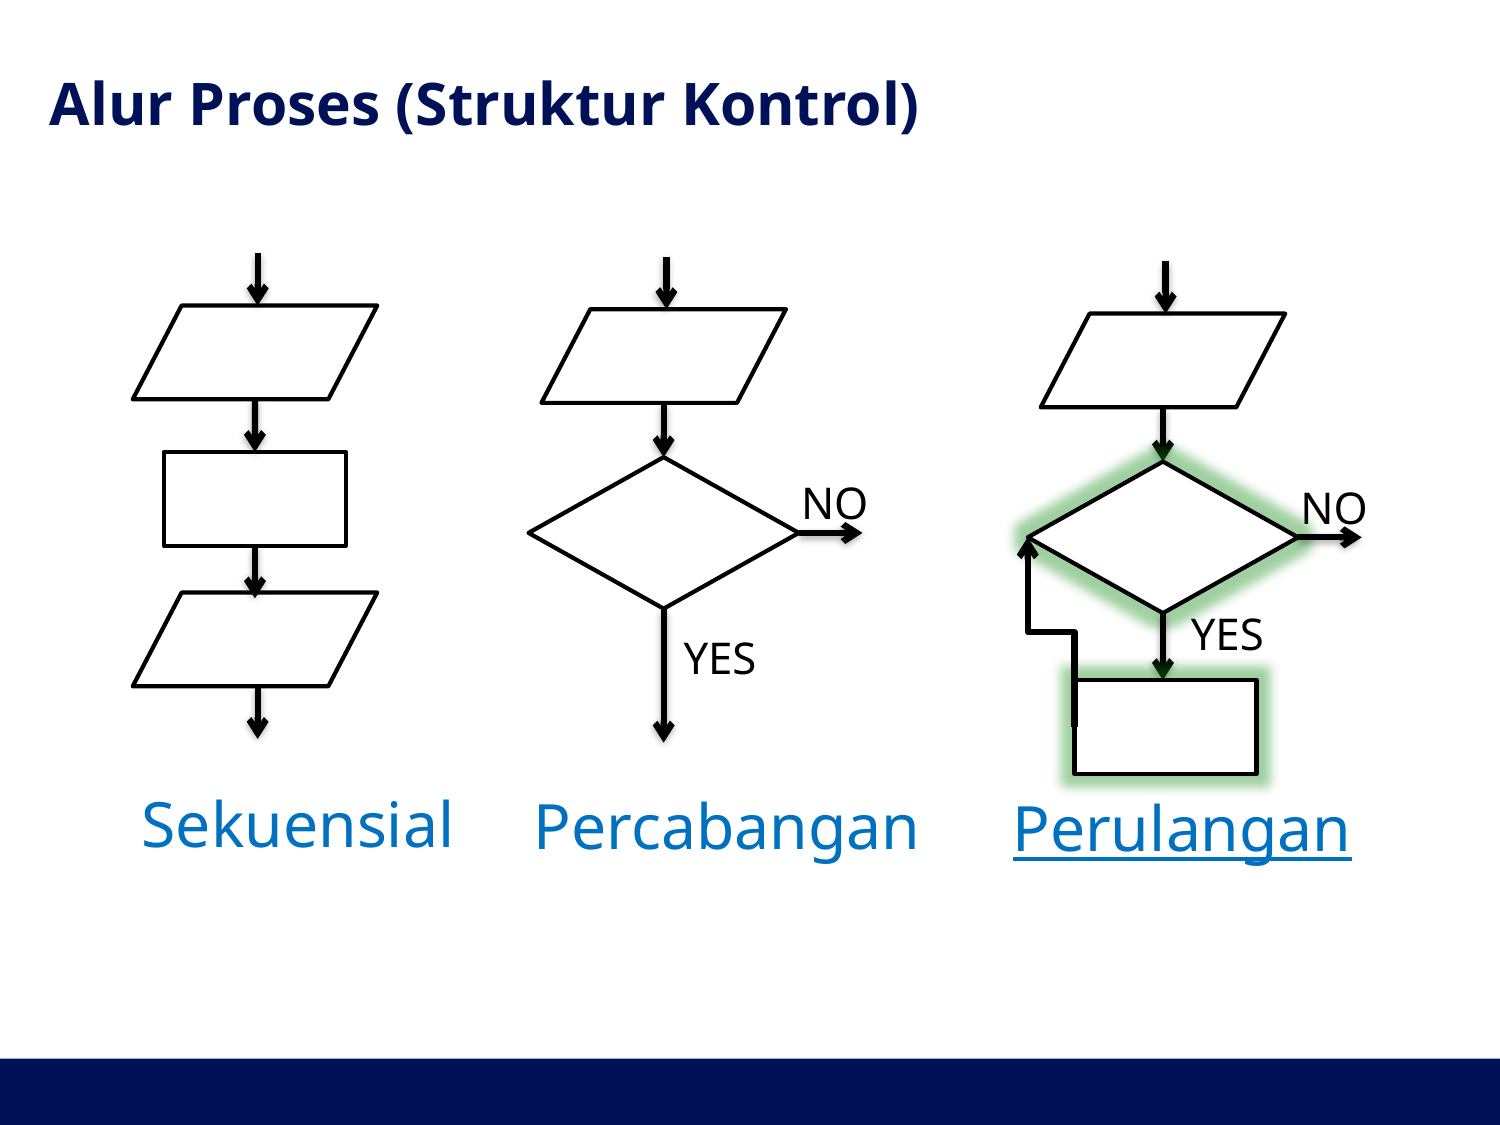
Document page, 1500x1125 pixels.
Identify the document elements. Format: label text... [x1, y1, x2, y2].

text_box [508, 256, 947, 871]
title Alur Proses (Struktur Kontrol) [49, 66, 1451, 138]
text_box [989, 260, 1384, 874]
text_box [112, 252, 485, 869]
